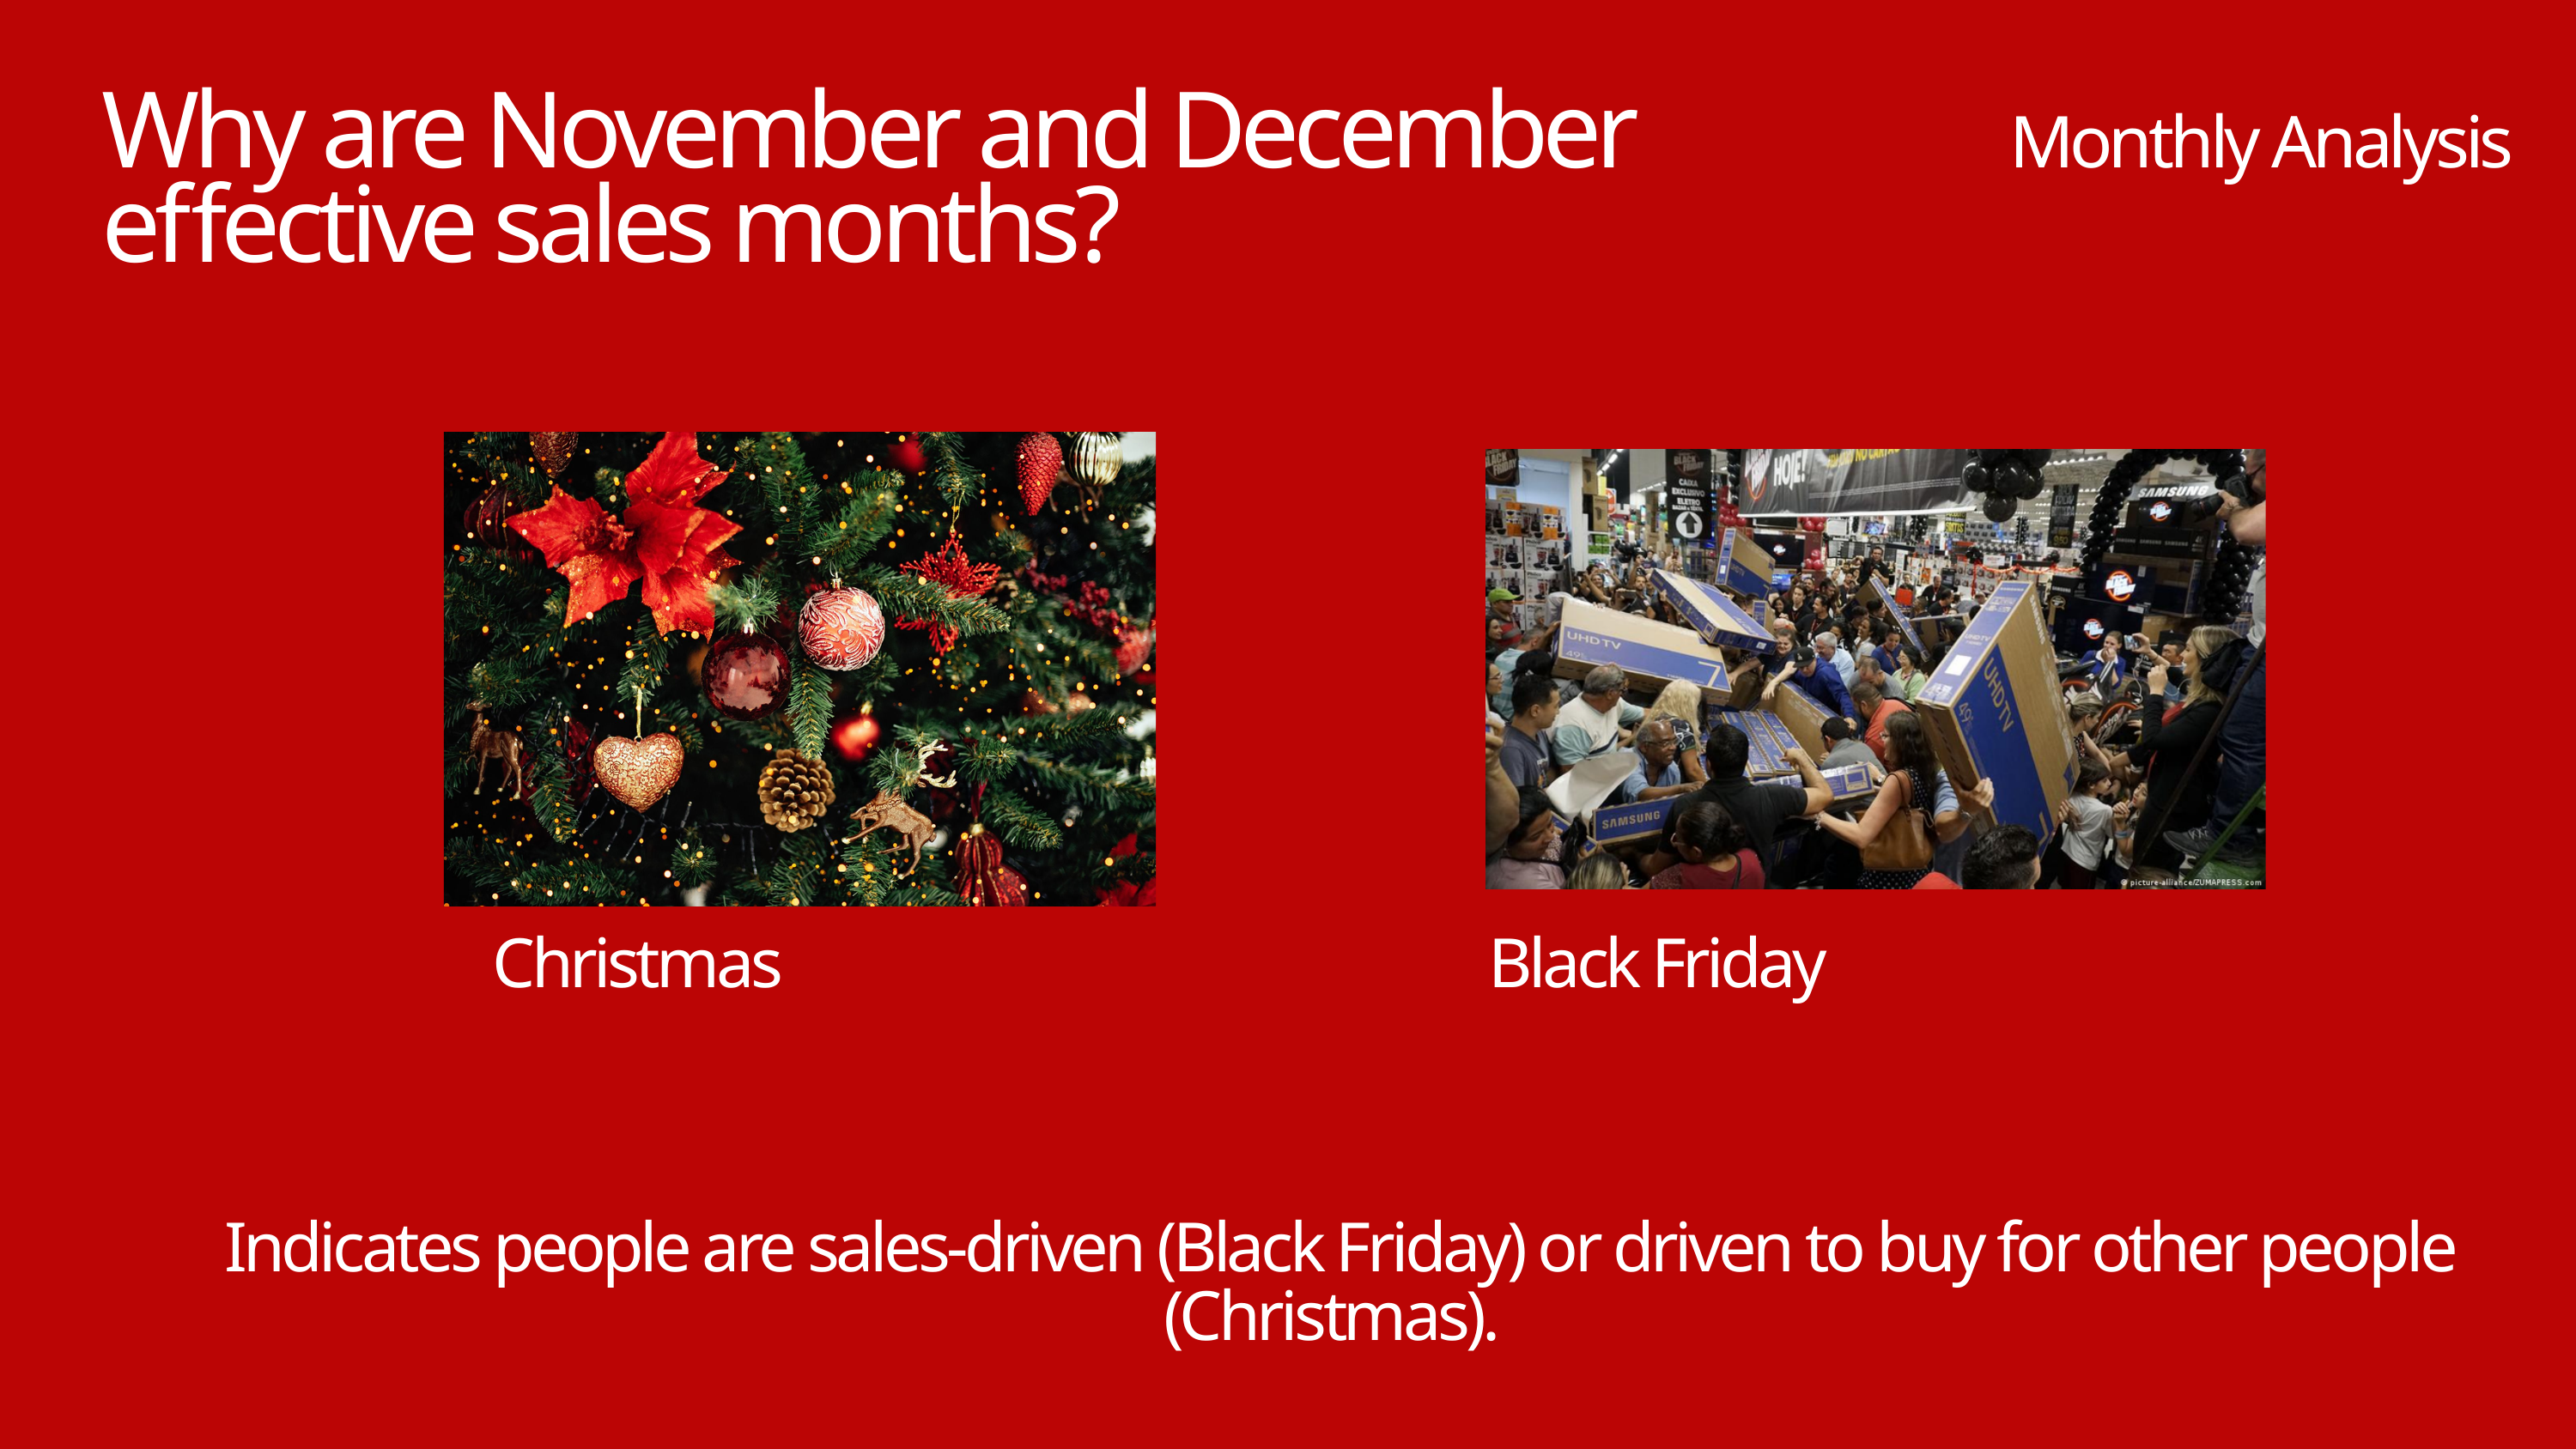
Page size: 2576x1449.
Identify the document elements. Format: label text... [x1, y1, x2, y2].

text_box [1485, 449, 2266, 889]
text_box Black Friday [1485, 932, 1832, 1002]
text_box Christmas [454, 932, 822, 1002]
text_box Why are November and December effective sales months? [101, 94, 1915, 283]
text_box Monthly Analysis [2009, 118, 2576, 183]
text_box [443, 432, 1157, 906]
text_box Indicates people are sales-driven (Black Friday) or driven to buy for other people (Christmas). [101, 1216, 2576, 1355]
